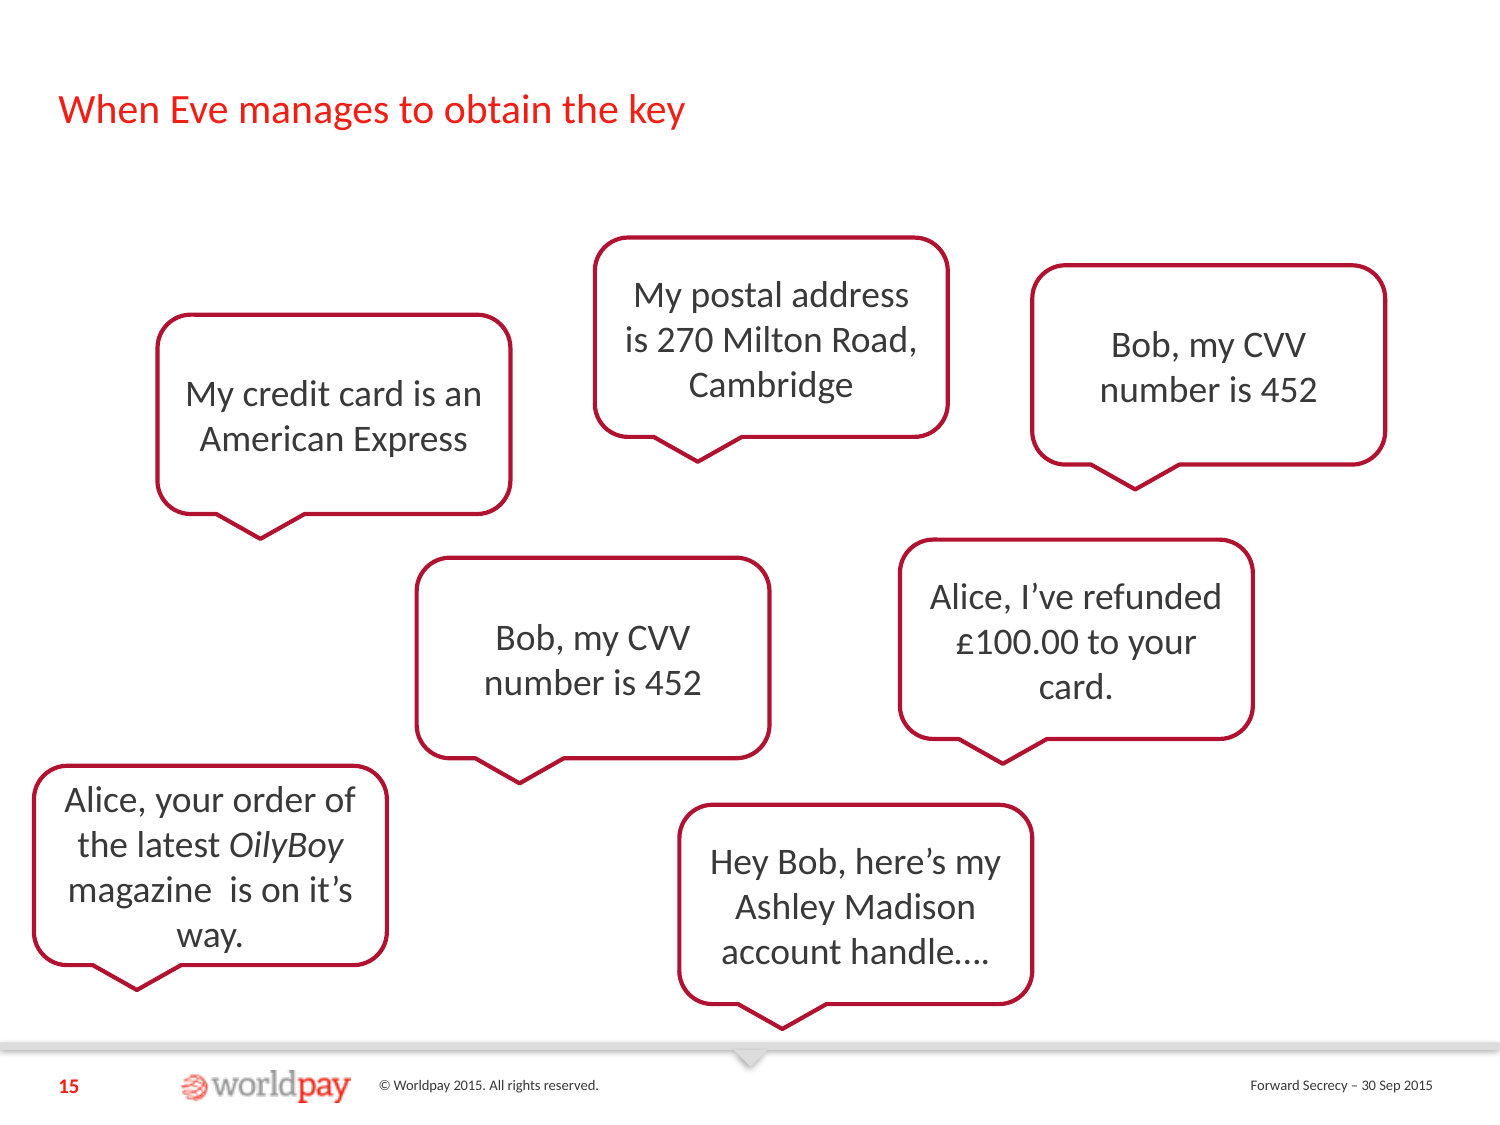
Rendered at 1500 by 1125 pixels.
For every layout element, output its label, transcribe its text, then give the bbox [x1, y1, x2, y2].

text_box Hey Bob, here’s my Ashley Madison account handle…. [677, 802, 1035, 1031]
picture [181, 1070, 351, 1103]
slide_number 15 [58, 1072, 158, 1121]
title When Eve manages to obtain the key [58, 53, 1447, 132]
text_box My postal address is 270 Milton Road, Cambridge [592, 235, 950, 464]
text_box Alice, I’ve refunded £100.00 to your card. [897, 537, 1255, 766]
text_box Alice, your order of the latest OilyBoy magazine is on it’s way. [31, 763, 389, 992]
text_box Bob, my CVV number is 452 [414, 555, 772, 786]
text_box My credit card is an American Express [155, 312, 513, 541]
text_box Bob, my CVV number is 452 [1030, 263, 1388, 492]
